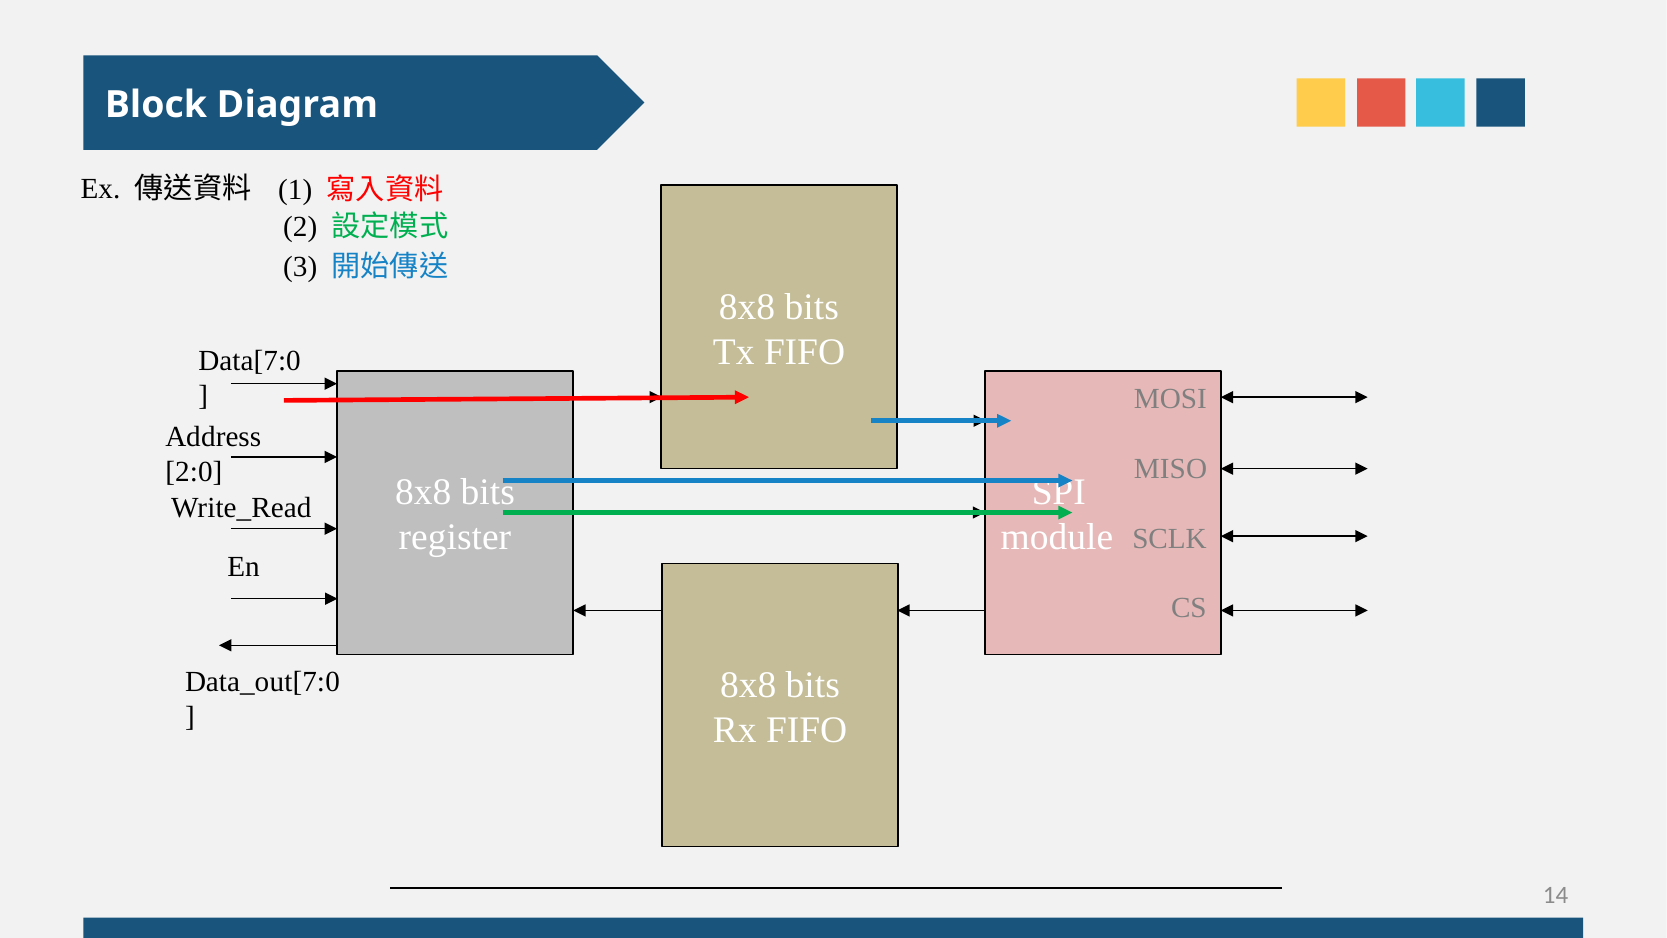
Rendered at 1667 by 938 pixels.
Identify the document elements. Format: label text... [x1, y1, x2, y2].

text_box [1355, 76, 1408, 129]
text_box [983, 423, 997, 428]
text_box [983, 369, 1223, 478]
text_box Block Diagram [90, 72, 394, 132]
text_box MOSI MISO SCLK CS [1113, 371, 1222, 632]
text_box [876, 423, 899, 428]
text_box 8x8 bits Rx FIFO [660, 561, 900, 849]
text_box (1) 寫入資料 [272, 162, 593, 200]
text_box Ex. 傳送資料 [65, 162, 272, 212]
text_box 8x8 bits Tx FIFO [659, 183, 899, 471]
text_box Data_out[7:0] [170, 654, 360, 740]
text_box [1474, 76, 1527, 129]
text_box En [212, 539, 278, 590]
text_box Write_Read [156, 480, 331, 531]
text_box (3) 開始傳送 [219, 240, 599, 290]
text_box 8x8 bits register [335, 369, 575, 395]
text_box Data[7:0] [183, 333, 326, 409]
text_box SPI module [985, 460, 1142, 565]
text_box Address [2:0] [150, 409, 337, 495]
text_box 8x8 bits register [335, 410, 575, 656]
text_box [1295, 76, 1347, 129]
text_box [81, 53, 647, 152]
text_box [985, 515, 1058, 519]
text_box [81, 915, 1585, 938]
slide_number 14 [1194, 868, 1584, 919]
text_box (2) 設定模式 [219, 200, 599, 240]
text_box [1414, 76, 1467, 129]
text_box [983, 522, 1223, 656]
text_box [283, 396, 750, 401]
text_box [507, 515, 575, 520]
